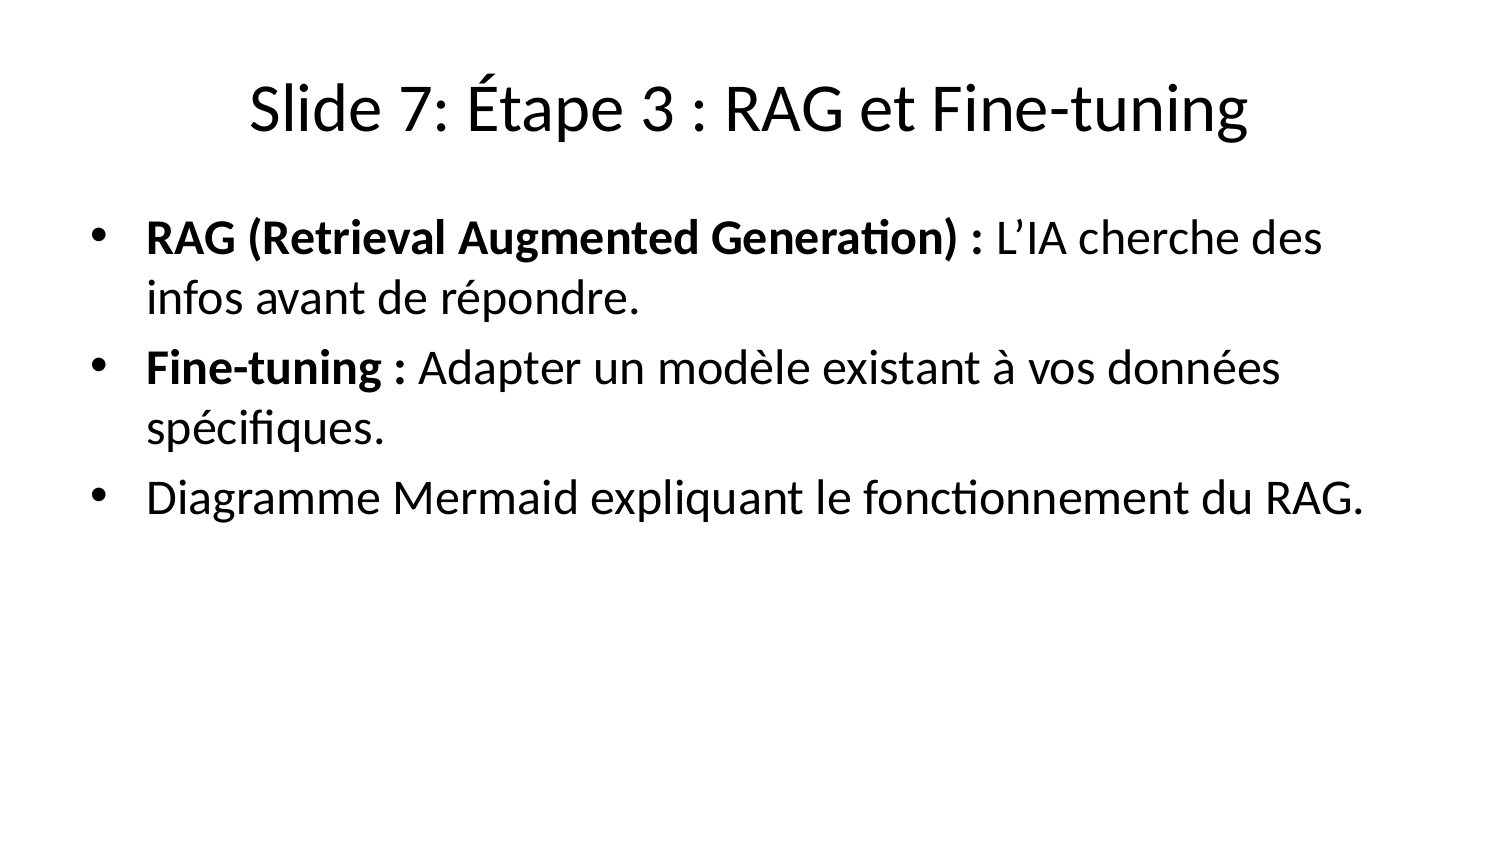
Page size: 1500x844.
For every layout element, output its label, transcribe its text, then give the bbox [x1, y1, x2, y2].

list RAG (Retrieval Augmented Generation) : L’IA cherche des infos avant de répondre. Fine-tuning : Adapter un modèle existant à vos données spécifiques. Diagramme Mermaid expliquant le fonctionnement du RAG. [75, 196, 1425, 754]
title Slide 7: Étape 3 : RAG et Fine-tuning [75, 33, 1425, 175]
